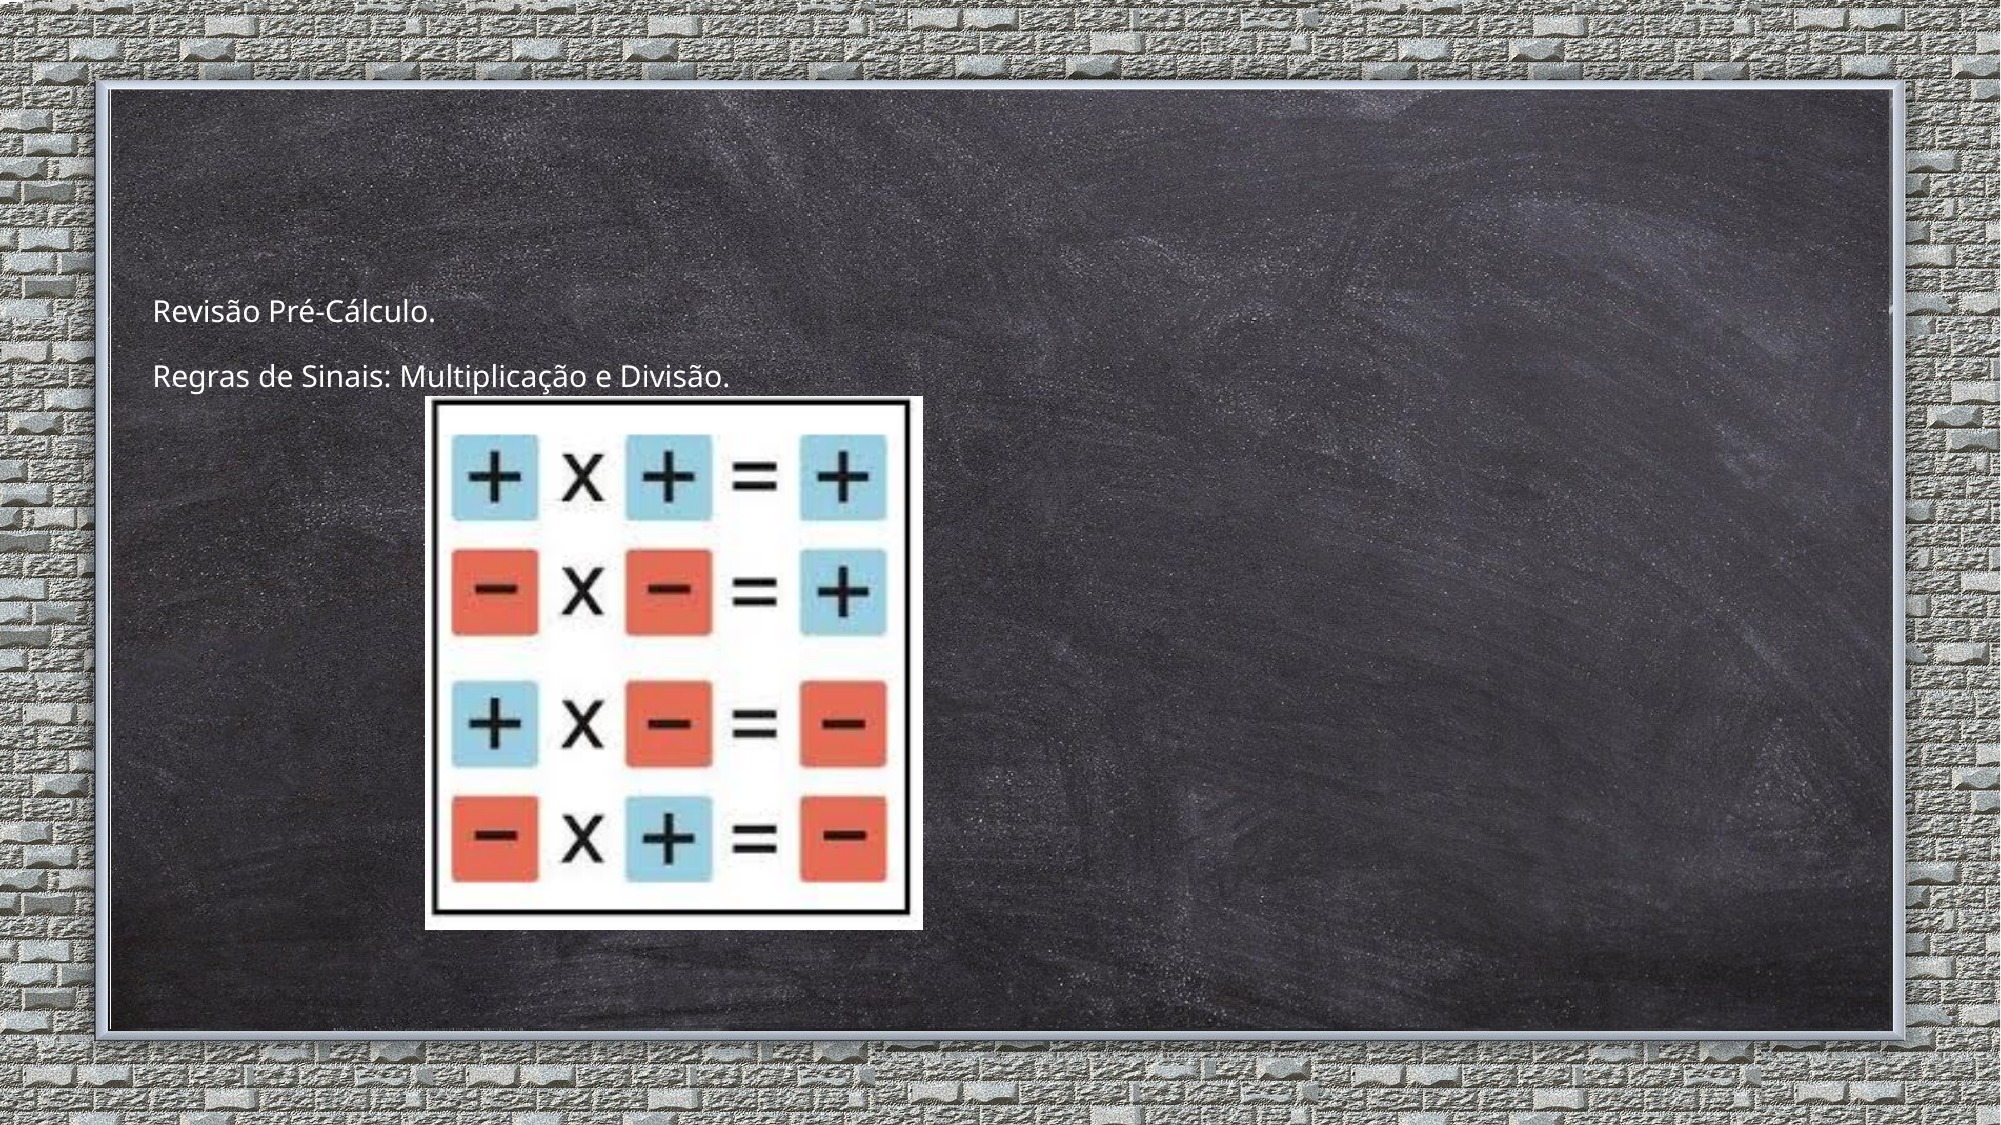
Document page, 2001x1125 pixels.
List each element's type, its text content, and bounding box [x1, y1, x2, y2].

title Revisão Pré-Cálculo. Regras de Sinais: Multiplicação e Divisão. [137, 287, 1863, 505]
picture [0, 0, 2001, 1125]
